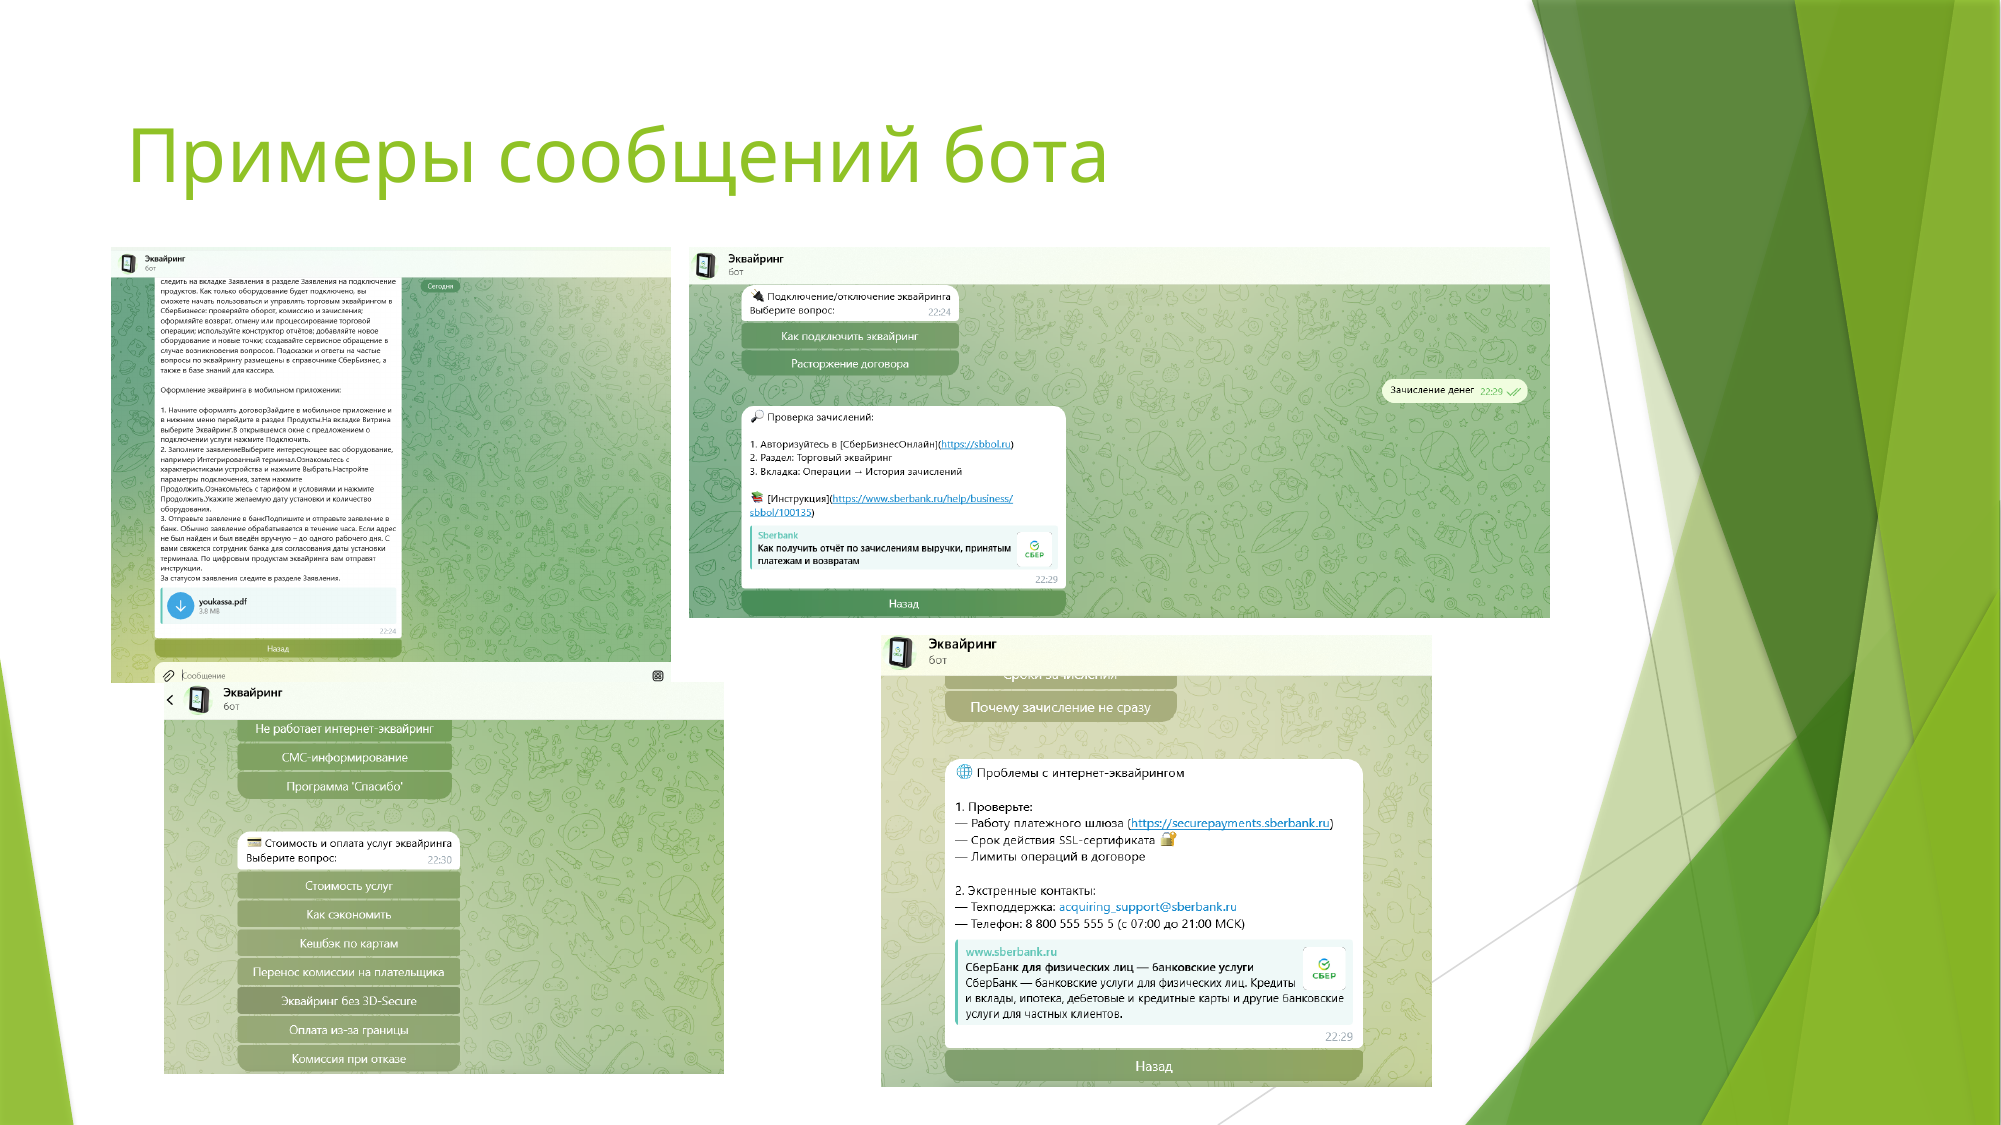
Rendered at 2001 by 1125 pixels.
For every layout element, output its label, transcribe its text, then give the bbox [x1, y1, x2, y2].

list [110, 247, 671, 684]
picture [688, 247, 1551, 618]
picture [880, 634, 1432, 1088]
title Примеры сообщений бота [111, 99, 1522, 317]
picture [163, 682, 725, 1075]
